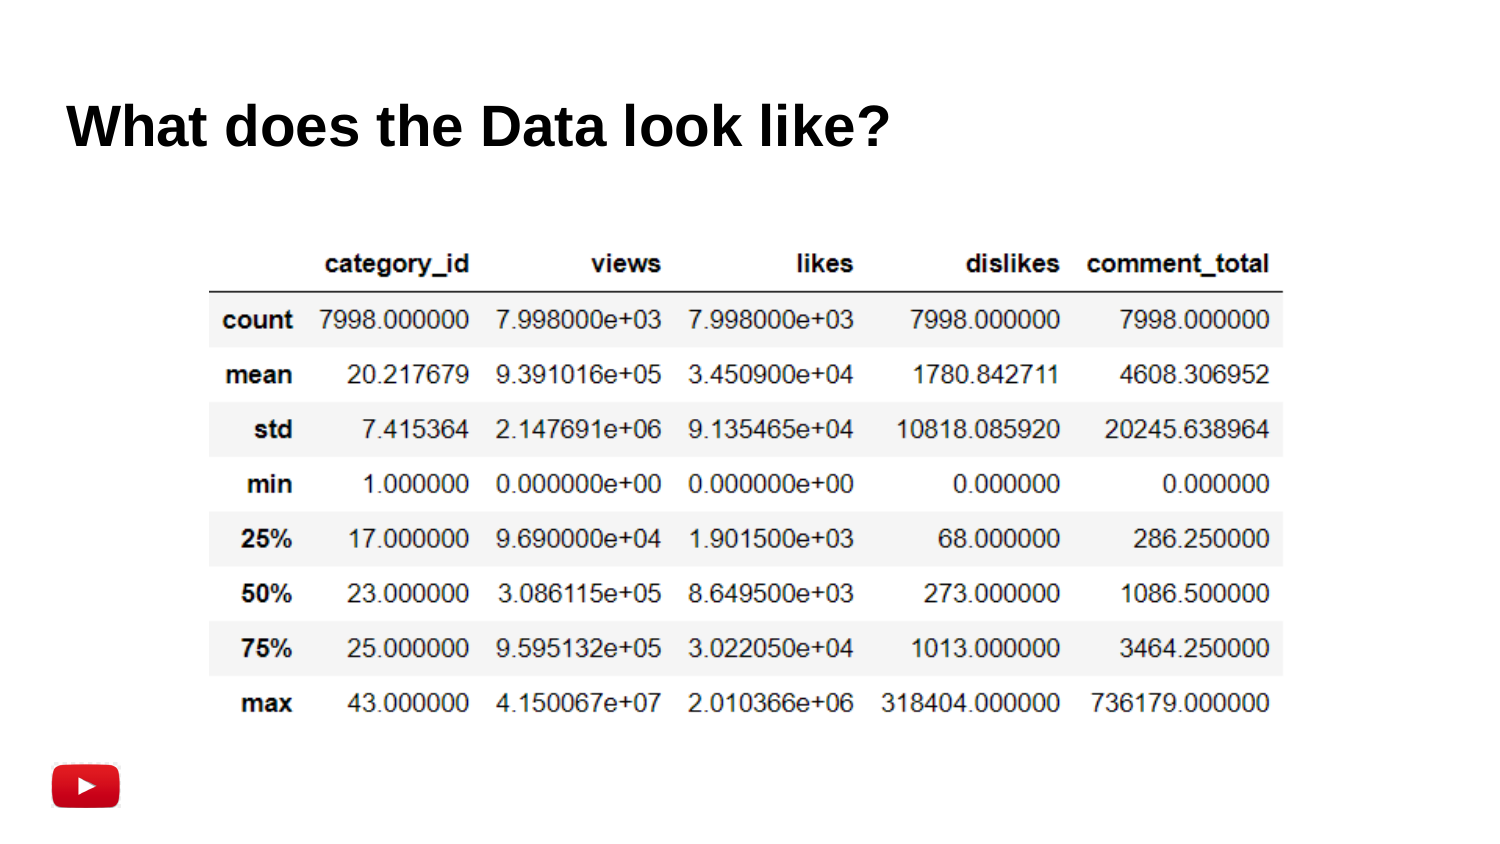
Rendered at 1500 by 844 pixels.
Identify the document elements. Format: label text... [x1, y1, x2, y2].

picture [209, 223, 1291, 745]
picture [50, 761, 122, 809]
title What does the Data look like? [51, 72, 1449, 167]
